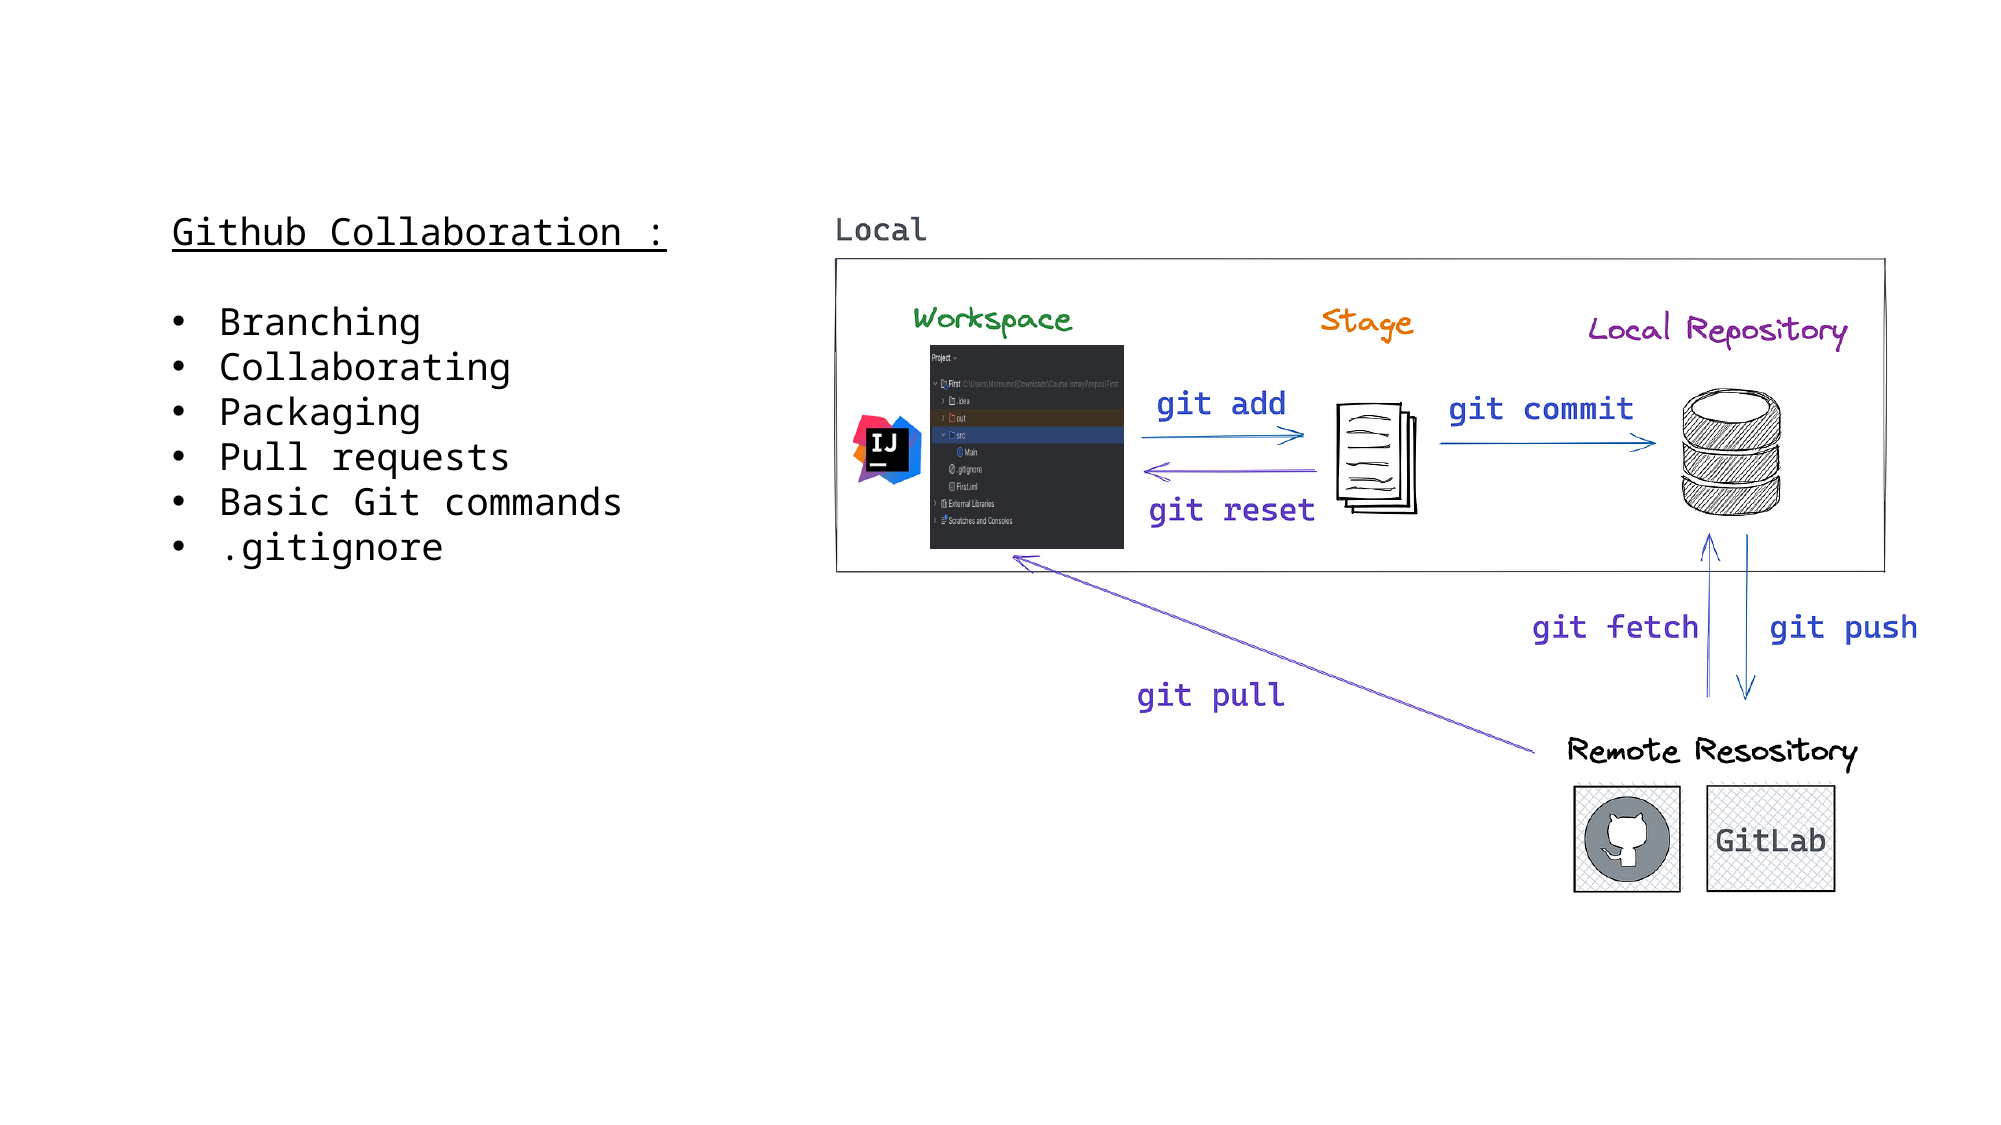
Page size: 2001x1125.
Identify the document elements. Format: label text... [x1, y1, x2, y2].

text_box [826, 200, 1928, 900]
text_box Github Collaboration : Branching Collaborating Packaging Pull requests Basic Git commands .gitignore [157, 200, 777, 621]
